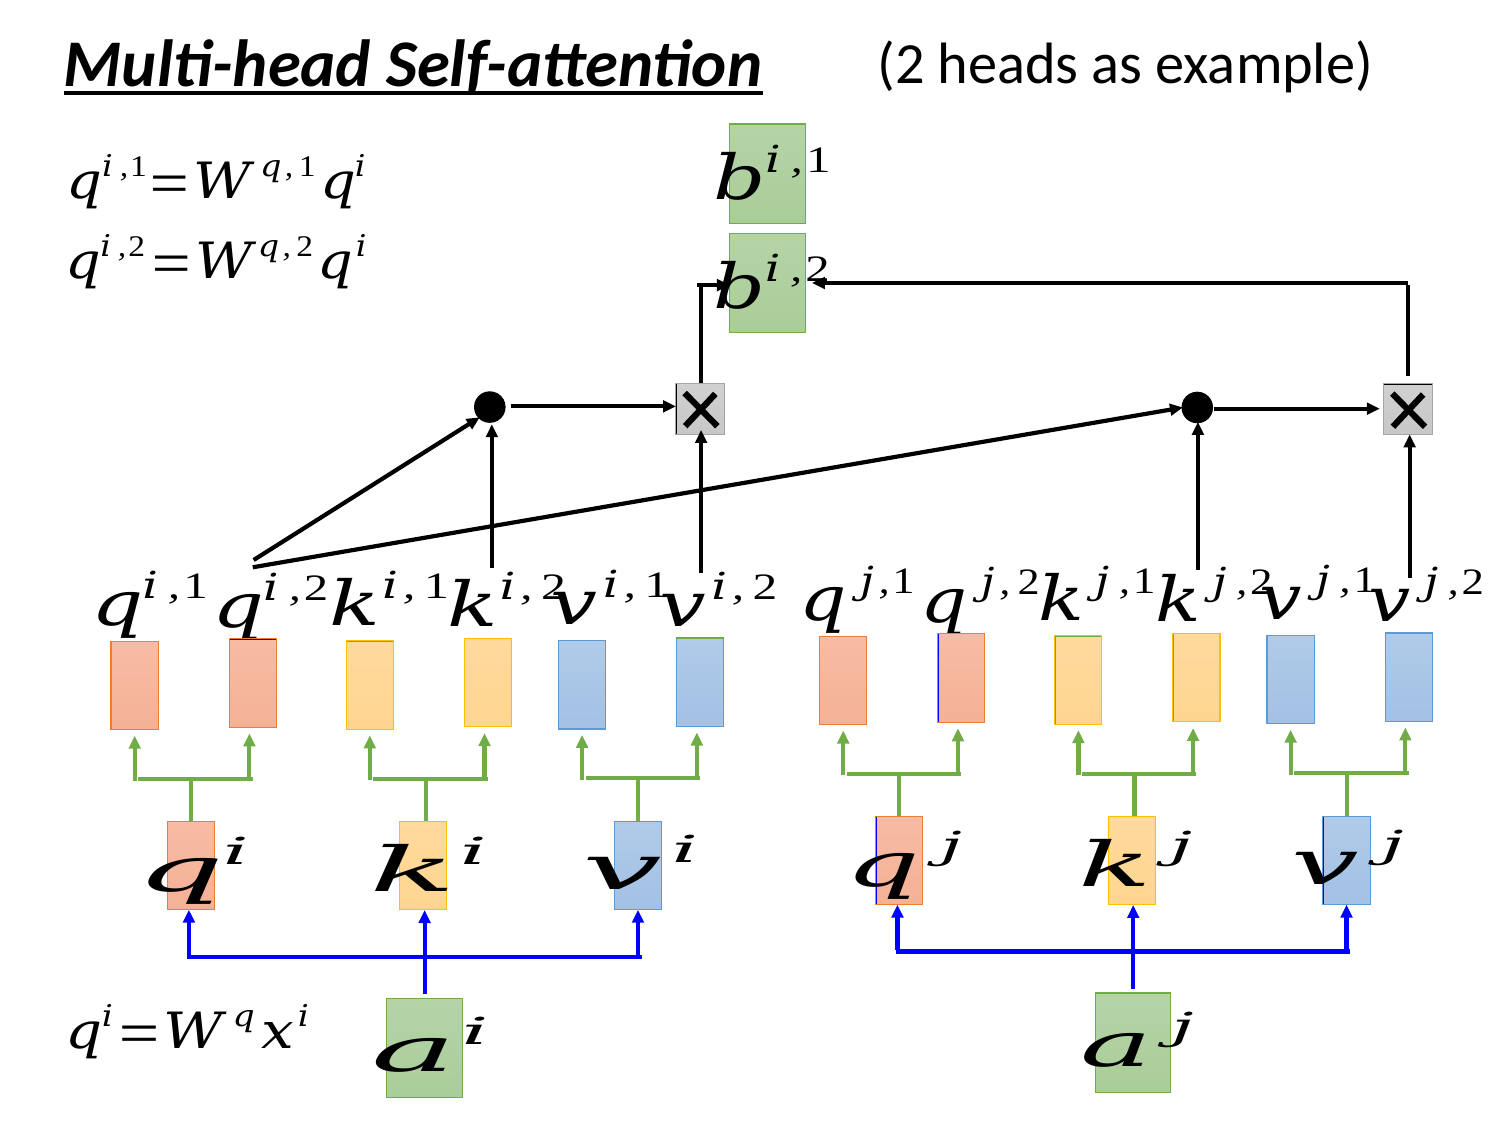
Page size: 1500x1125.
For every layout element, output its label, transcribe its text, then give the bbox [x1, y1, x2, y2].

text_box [713, 233, 831, 333]
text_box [1383, 383, 1433, 435]
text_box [252, 407, 701, 568]
text_box [1181, 391, 1214, 424]
text_box [1054, 635, 1102, 725]
text_box [417, 821, 447, 888]
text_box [582, 821, 701, 955]
text_box [399, 821, 431, 873]
text_box [1385, 632, 1433, 722]
text_box (2 heads as example) [862, 17, 1438, 103]
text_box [253, 417, 480, 561]
text_box [1108, 816, 1156, 905]
text_box Multi-head Self-attention [48, 12, 778, 107]
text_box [713, 123, 831, 224]
text_box [474, 391, 506, 407]
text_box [1291, 816, 1409, 950]
text_box [1095, 992, 1171, 1093]
text_box [1266, 635, 1315, 724]
text_box [110, 641, 159, 730]
text_box [346, 640, 394, 730]
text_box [675, 383, 725, 435]
text_box [464, 638, 512, 727]
text_box [937, 633, 985, 723]
text_box [229, 638, 277, 728]
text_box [844, 816, 963, 950]
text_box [136, 821, 254, 955]
text_box [676, 637, 724, 727]
text_box [819, 636, 867, 725]
text_box [1172, 633, 1221, 722]
text_box [399, 875, 447, 910]
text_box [702, 407, 1183, 568]
text_box [386, 998, 463, 1098]
text_box [558, 640, 606, 730]
